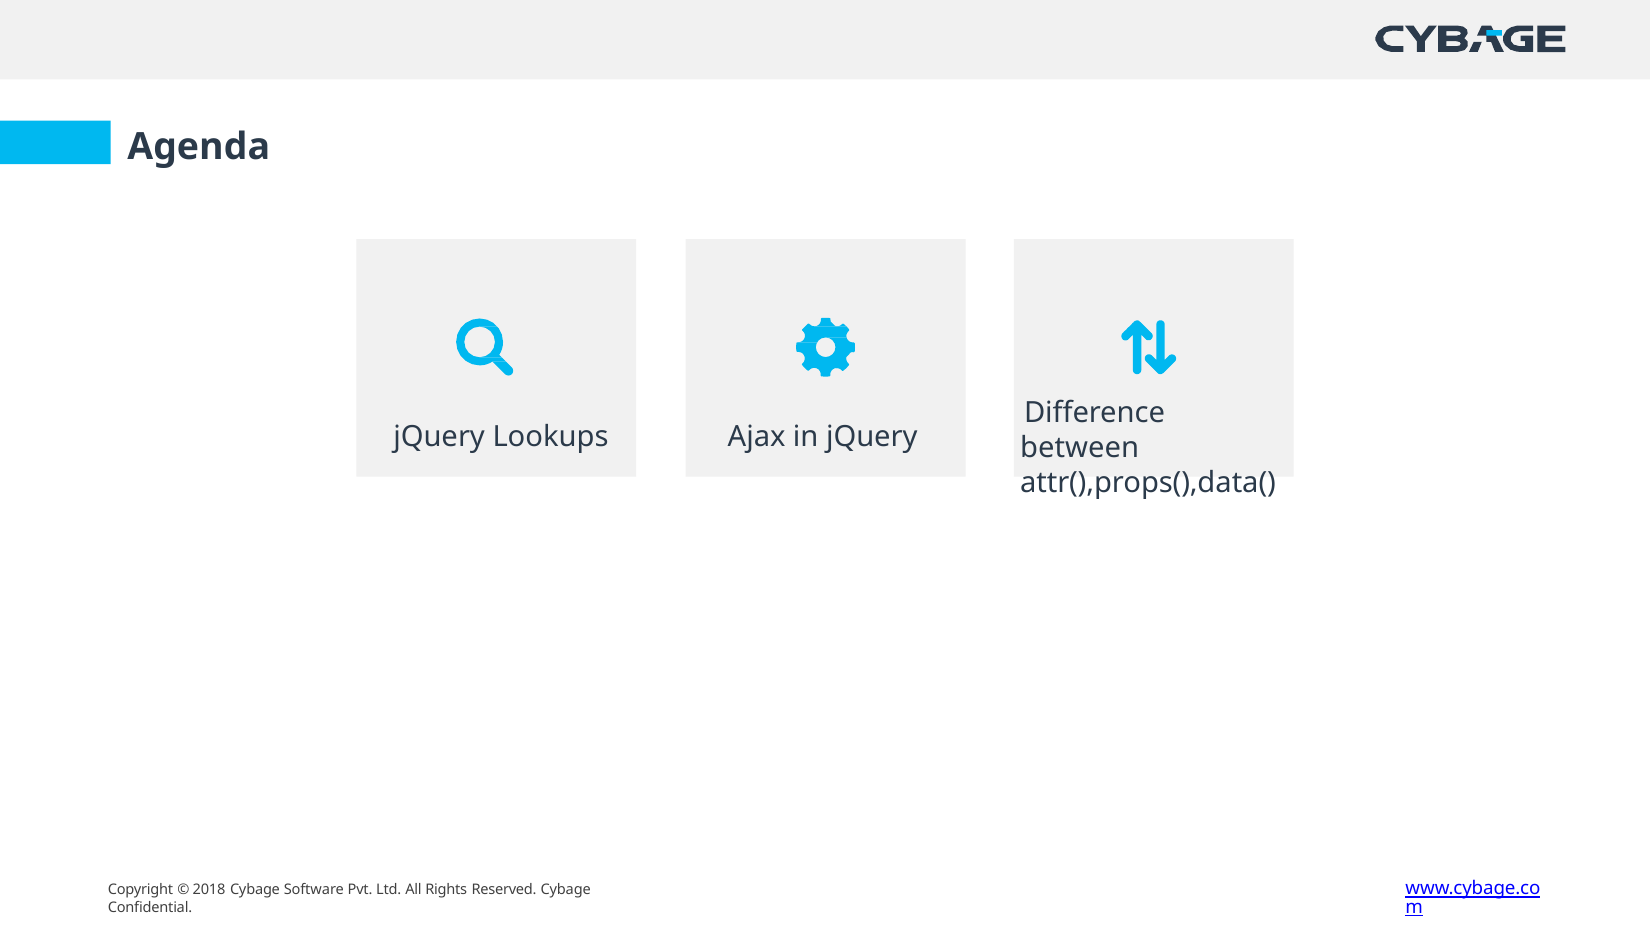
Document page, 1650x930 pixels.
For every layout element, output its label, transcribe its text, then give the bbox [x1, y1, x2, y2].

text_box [685, 238, 966, 477]
title Difference between attr(),props(),data() [356, 239, 1294, 499]
text_box www.cybage.com [1403, 872, 1551, 902]
text_box Agenda [125, 120, 271, 168]
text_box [1013, 238, 1294, 477]
footer Copyright © 2018 Cybage Software Pvt. Ltd. All Rights Reserved. Cybage Confidential. [105, 877, 629, 930]
